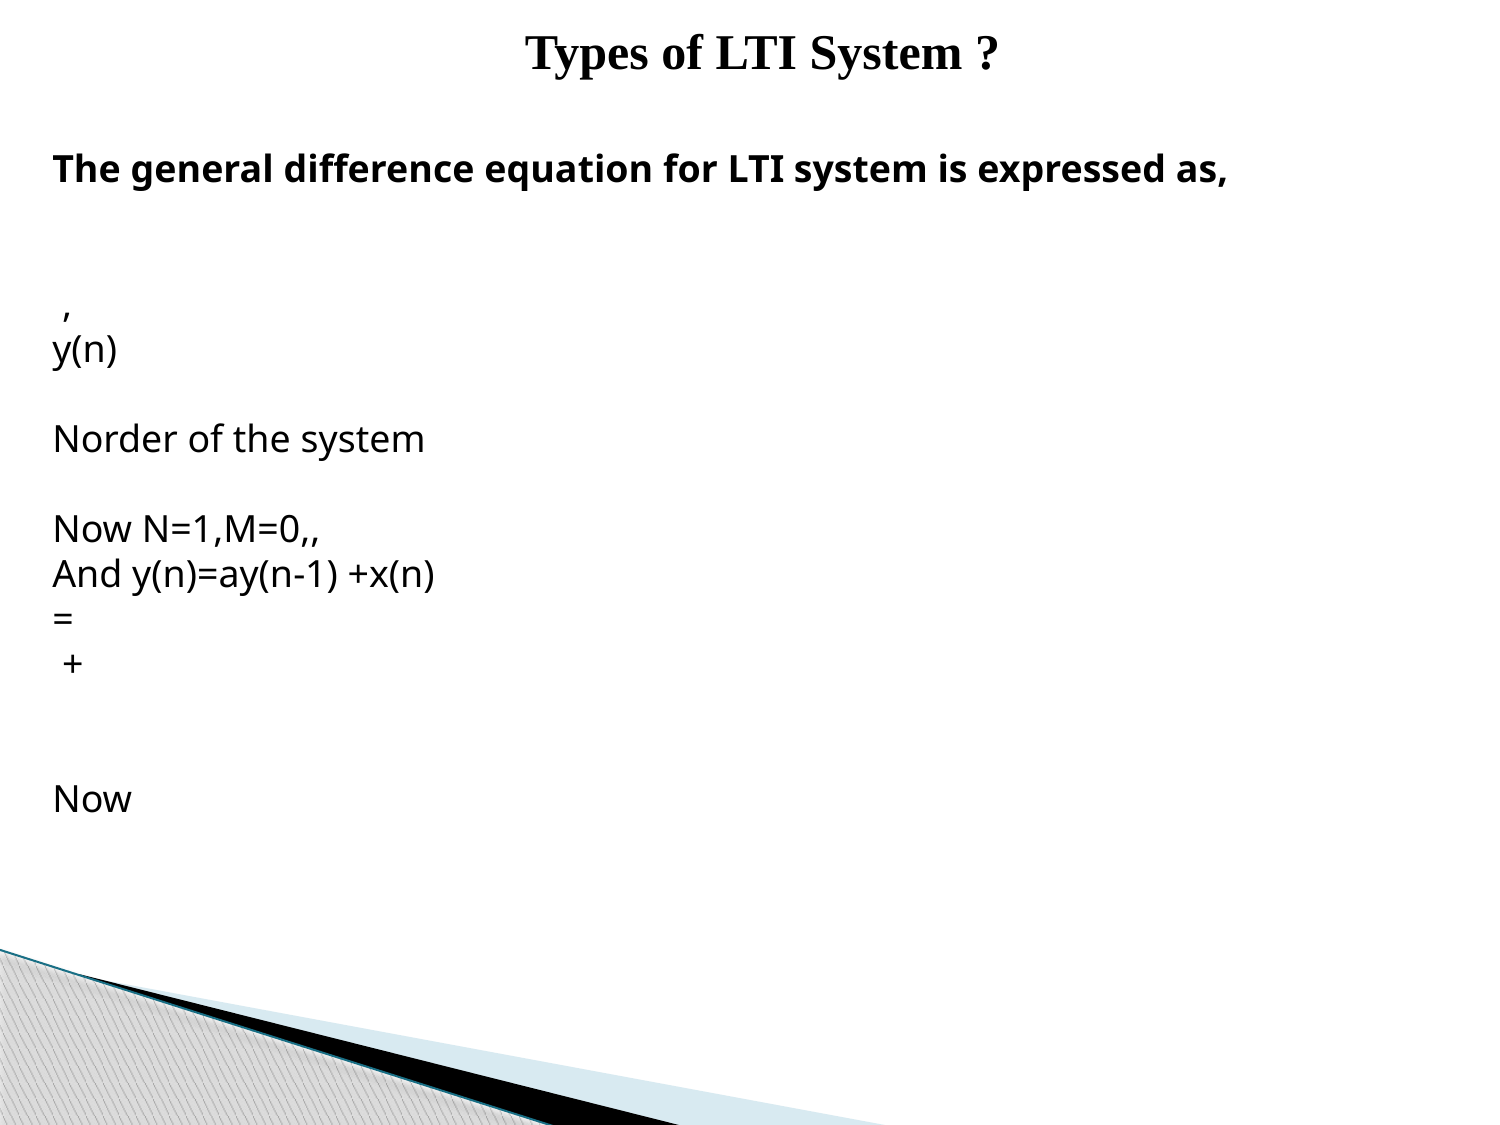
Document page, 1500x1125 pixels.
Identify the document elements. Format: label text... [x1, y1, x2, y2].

title Types of LTI System ? [87, 0, 1438, 100]
